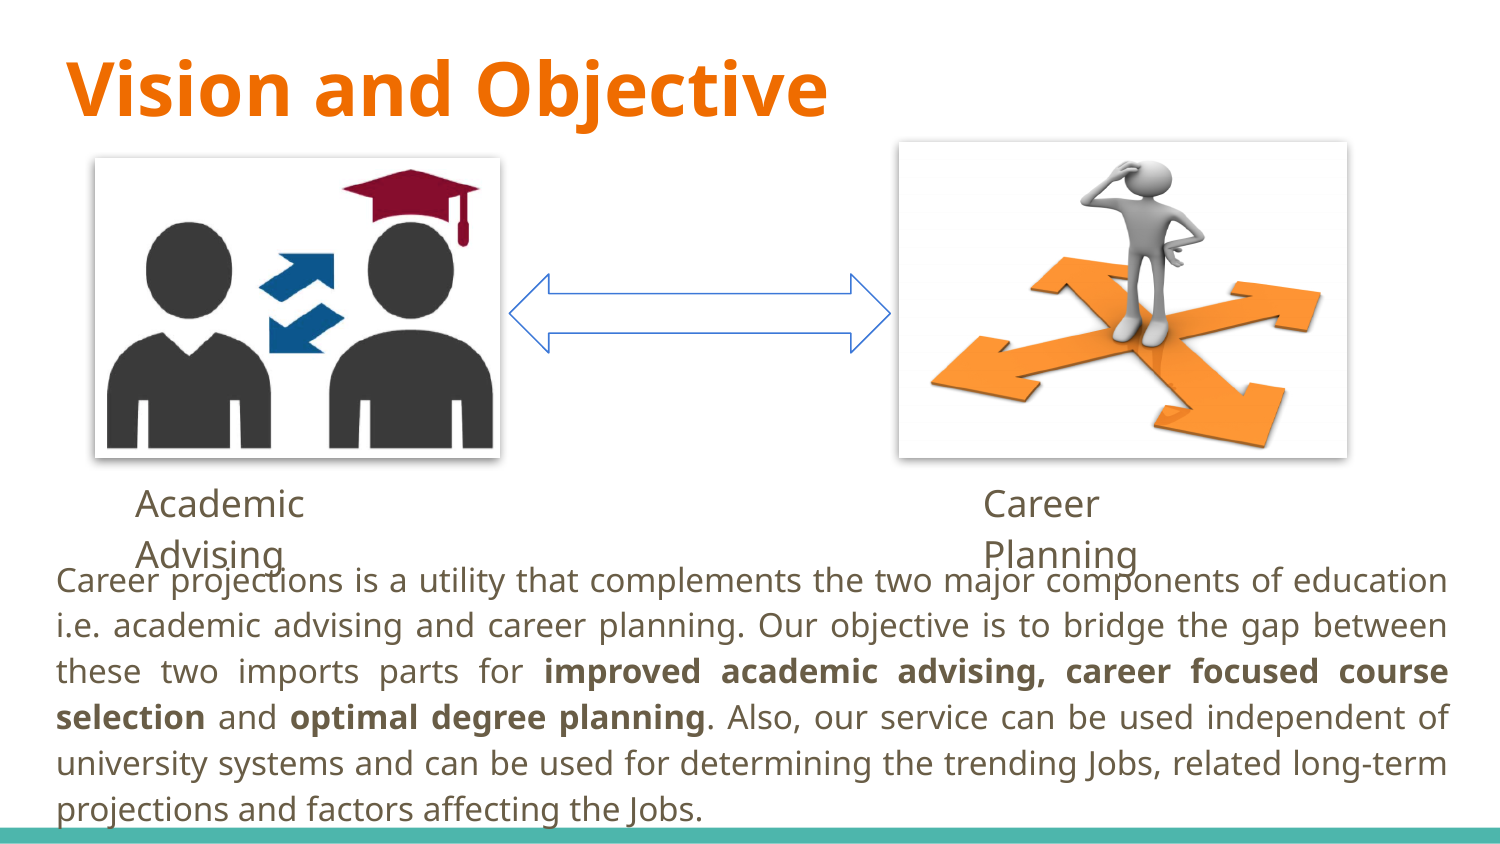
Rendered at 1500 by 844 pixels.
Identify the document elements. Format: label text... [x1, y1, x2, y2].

text_box [509, 273, 891, 353]
picture [94, 158, 501, 459]
list Academic Advising [119, 469, 475, 537]
picture [899, 142, 1348, 459]
list Career projections is a utility that complements the two major components of education i.e. academic advising and career planning. Our objective is to bridge the gap between these two imports parts for improved academic advising, career focused course selection and optimal degree planning. Also, our service can be used independent of university systems and can be used for determining the trending Jobs, related long-term projections and factors affecting the Jobs. [40, 537, 1466, 823]
title Vision and Objective [51, 26, 1449, 143]
list Career Planning [967, 467, 1279, 537]
